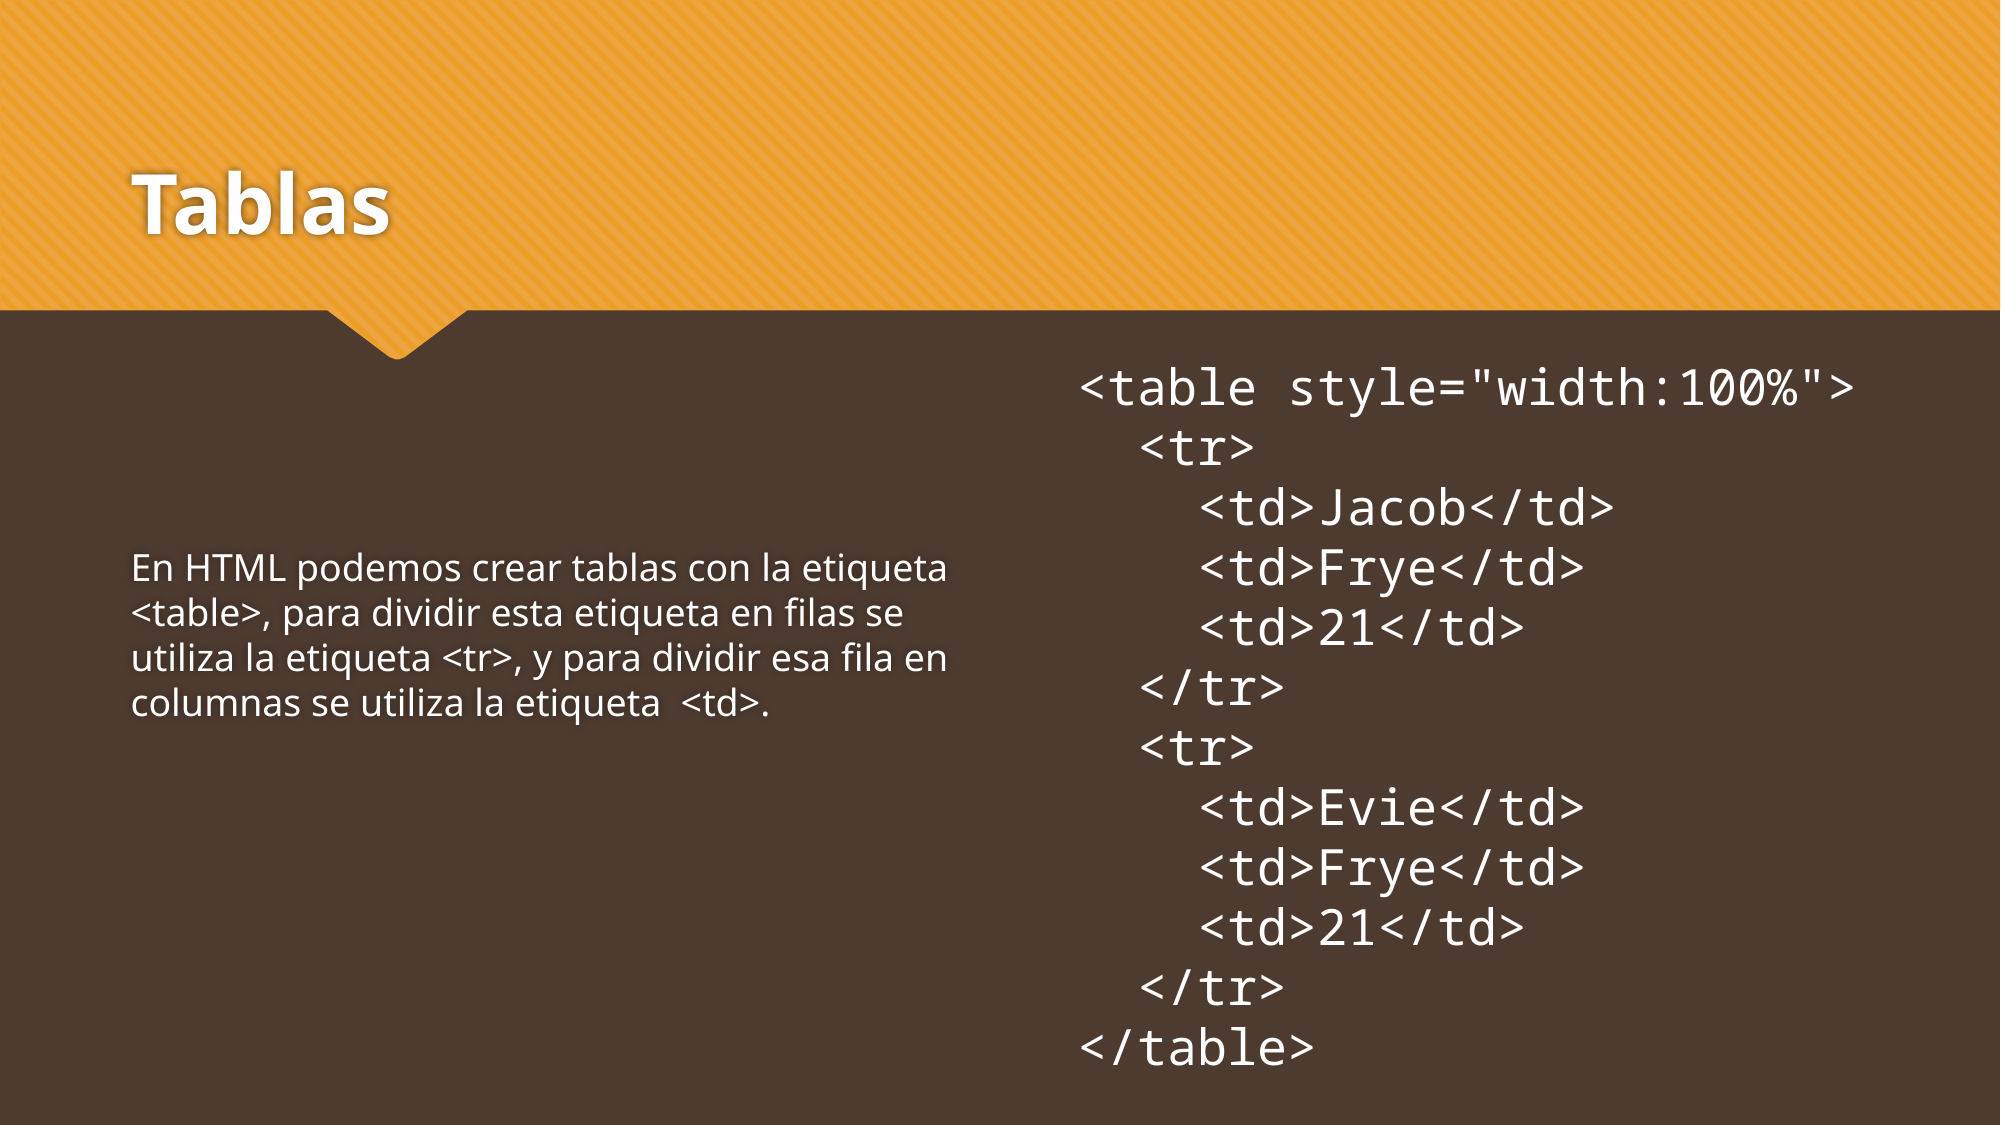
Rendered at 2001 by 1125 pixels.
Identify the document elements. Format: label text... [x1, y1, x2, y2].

text_box <table style="width:100%"> <tr> <td>Jacob</td> <td>Frye</td> <td>21</td> </tr> <tr> <td>Evie</td> <td>Frye</td> <td>21</td> </tr> </table> [1062, 347, 2000, 1083]
list En HTML podemos crear tablas con la etiqueta <table>, para dividir esta etiqueta en filas se utiliza la etiqueta <tr>, y para dividir esa fila en columnas se utiliza la etiqueta <td>. [115, 277, 979, 992]
title Tablas [115, 41, 1841, 259]
